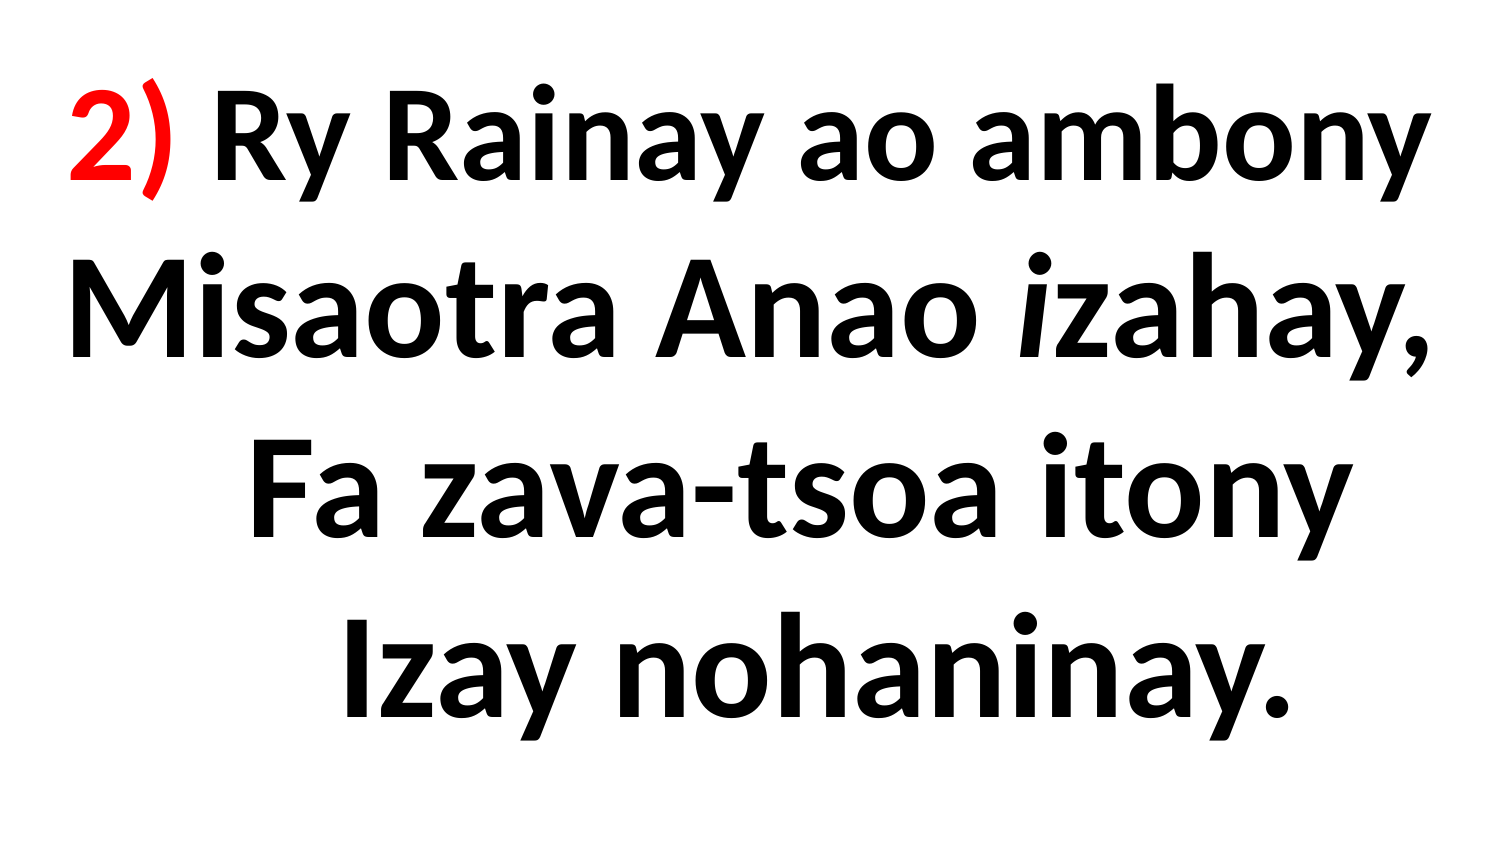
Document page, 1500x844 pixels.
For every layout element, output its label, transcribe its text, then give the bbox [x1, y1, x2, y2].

title 2) Ry Rainay ao ambony Misaotra Anao izahay, Fa zava-tsoa itony Izay nohaninay. [0, 297, 1500, 493]
